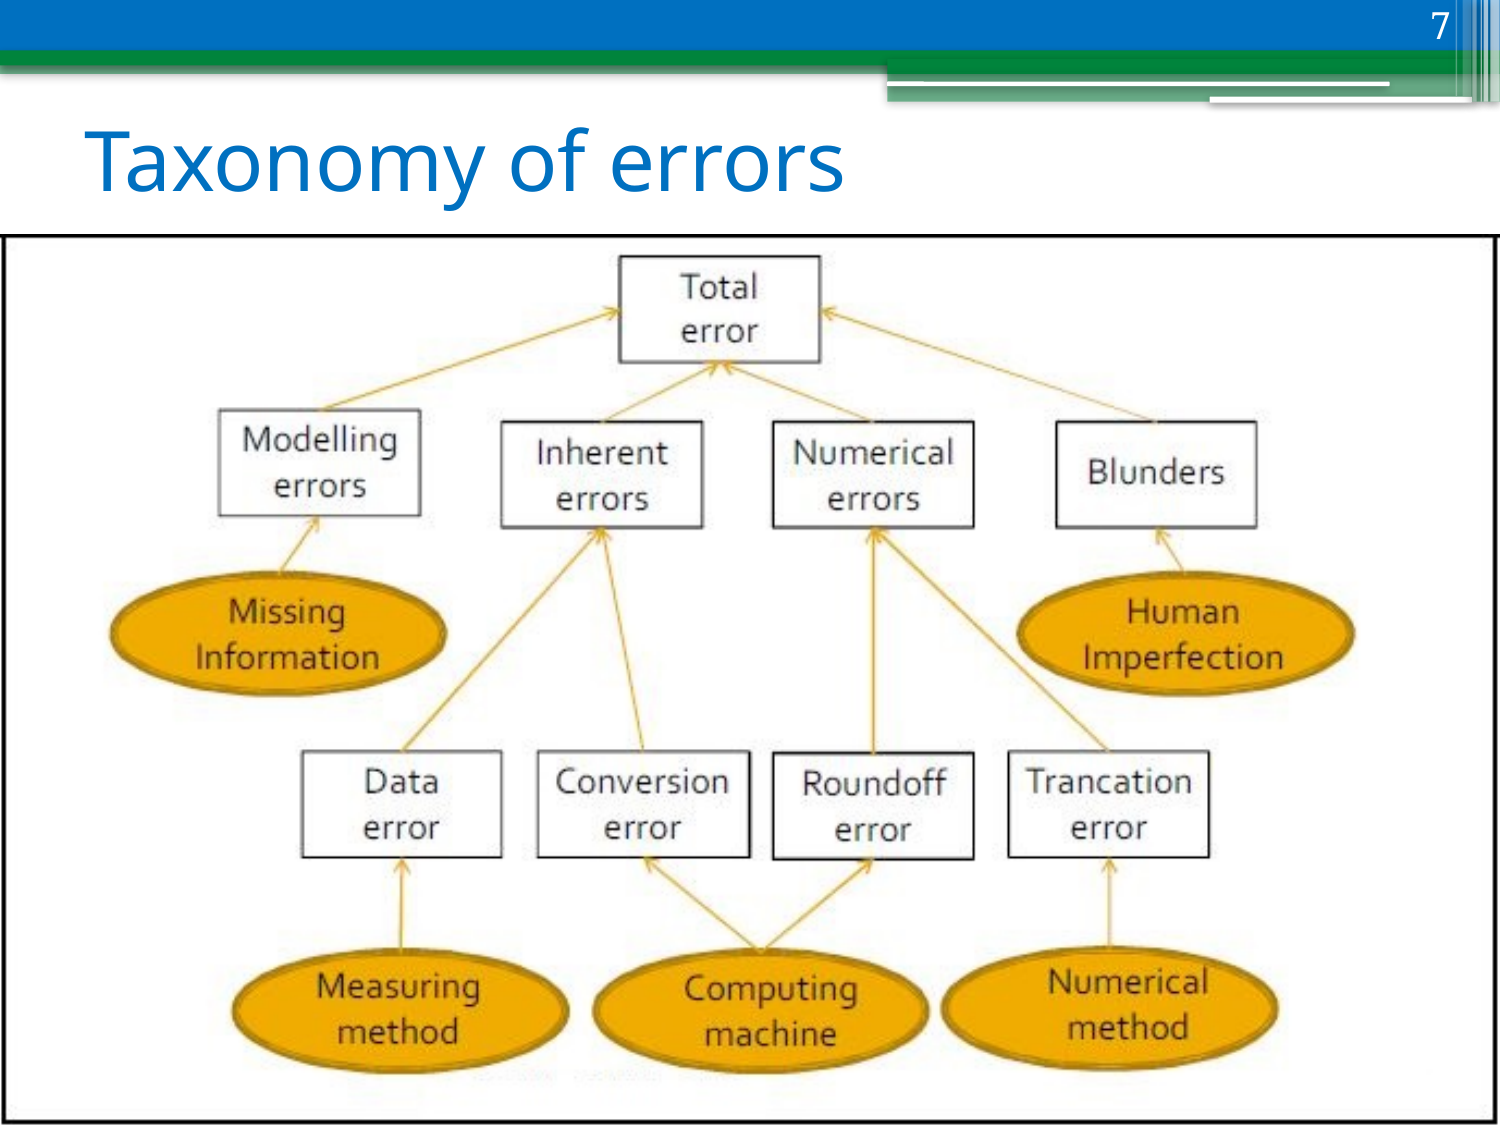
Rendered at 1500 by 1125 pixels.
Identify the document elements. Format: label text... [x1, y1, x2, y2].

picture [0, 234, 1500, 1125]
slide_number 7 [1341, 0, 1466, 61]
title Taxonomy of errors [70, 70, 1421, 232]
